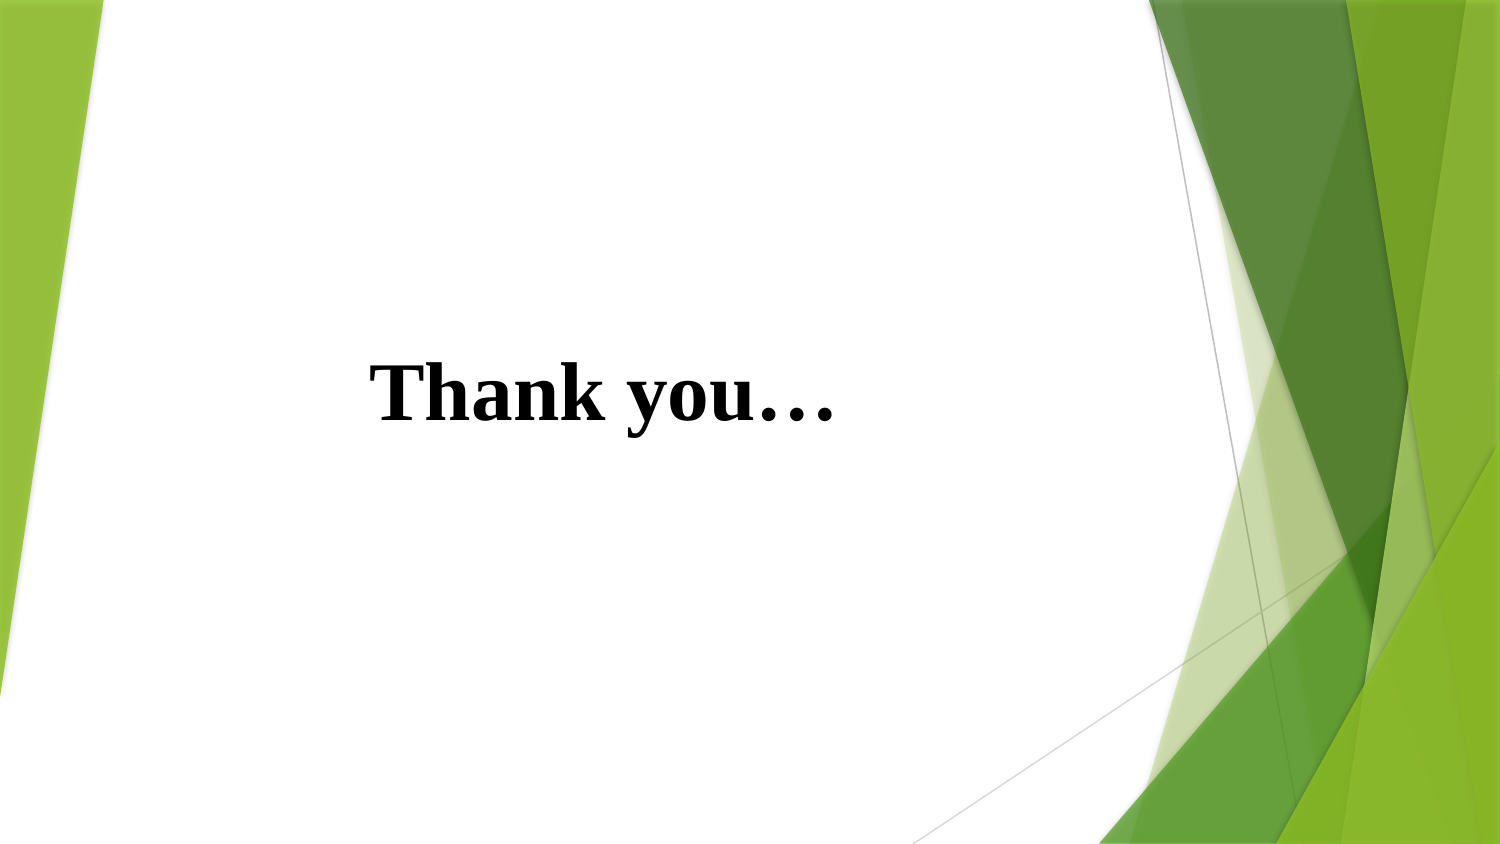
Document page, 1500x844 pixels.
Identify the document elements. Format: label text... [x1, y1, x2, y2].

subtitle Thank you… [126, 329, 1083, 465]
